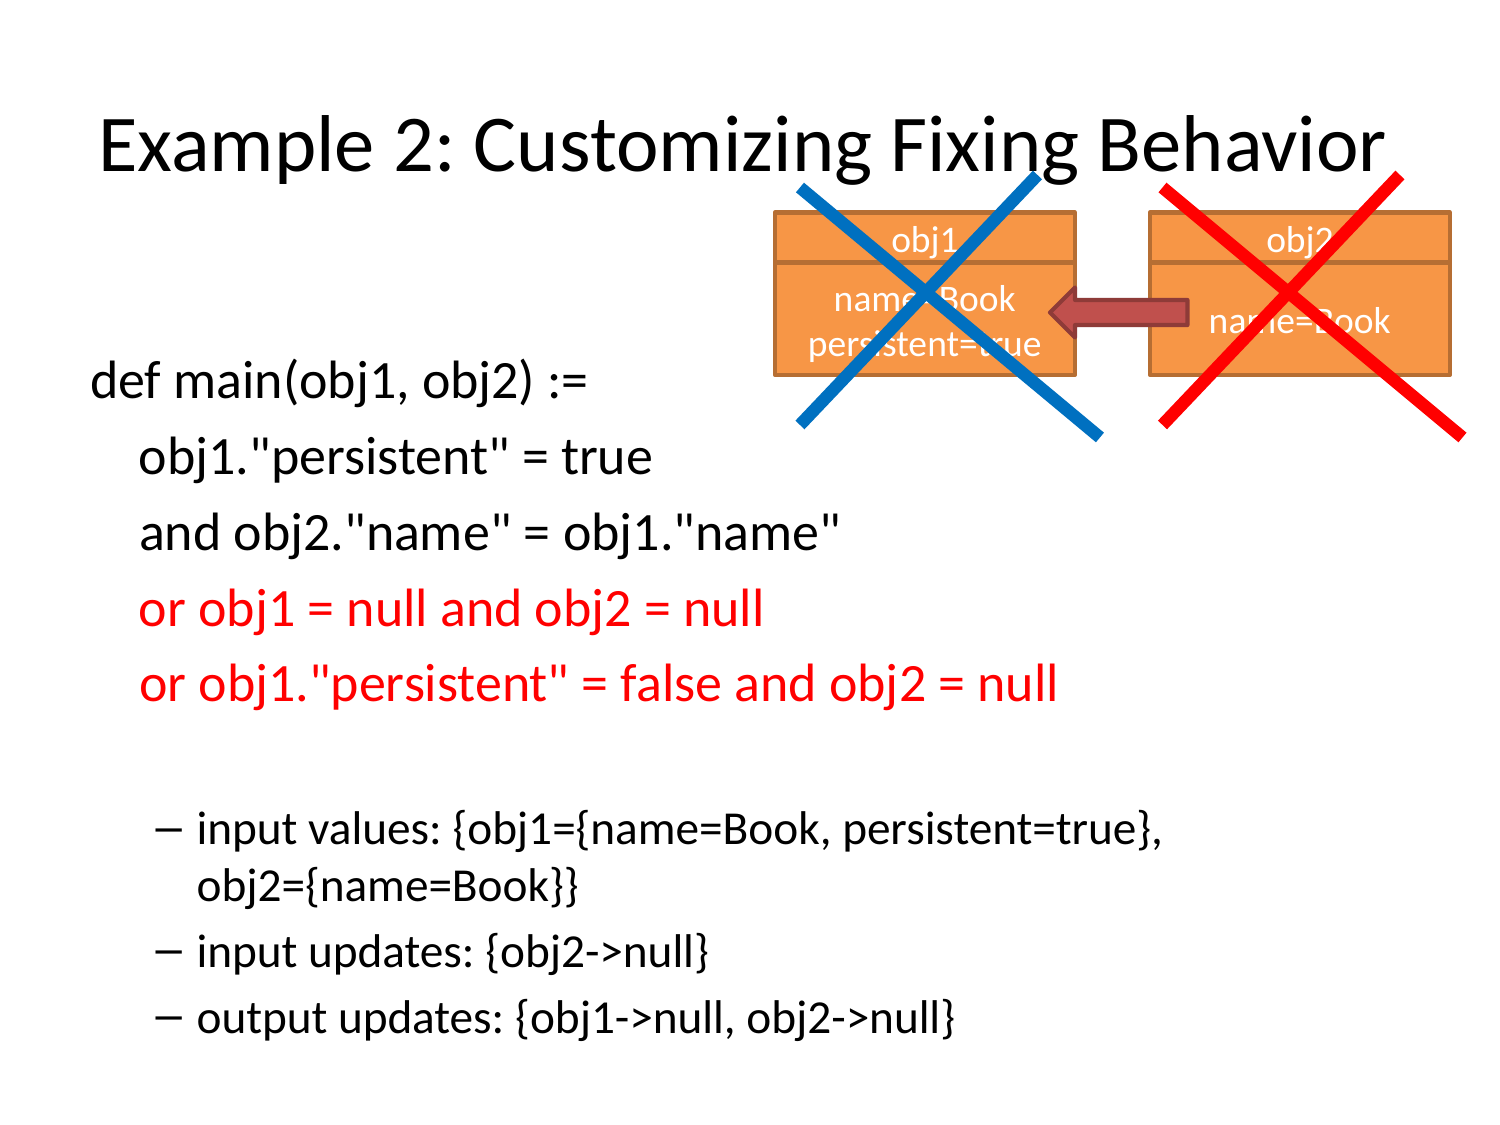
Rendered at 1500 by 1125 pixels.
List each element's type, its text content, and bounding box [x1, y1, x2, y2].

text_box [1149, 212, 1157, 376]
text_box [799, 174, 1101, 438]
text_box [1104, 297, 1144, 328]
title Example 2: Customizing Fixing Behavior [62, 45, 1425, 233]
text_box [774, 212, 794, 376]
list def main(obj1, obj2) := obj1."persistent" = true and obj2."name" = obj1."name" or obj1 = null and obj2 = null or obj1."persistent" = false and obj2 = null input values: {obj1={name=Book, persistent=true}, obj2={name=Book}} input updates: {obj2->null} output updates: {obj1->null, obj2->null} [75, 337, 1425, 1050]
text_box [1162, 174, 1463, 438]
